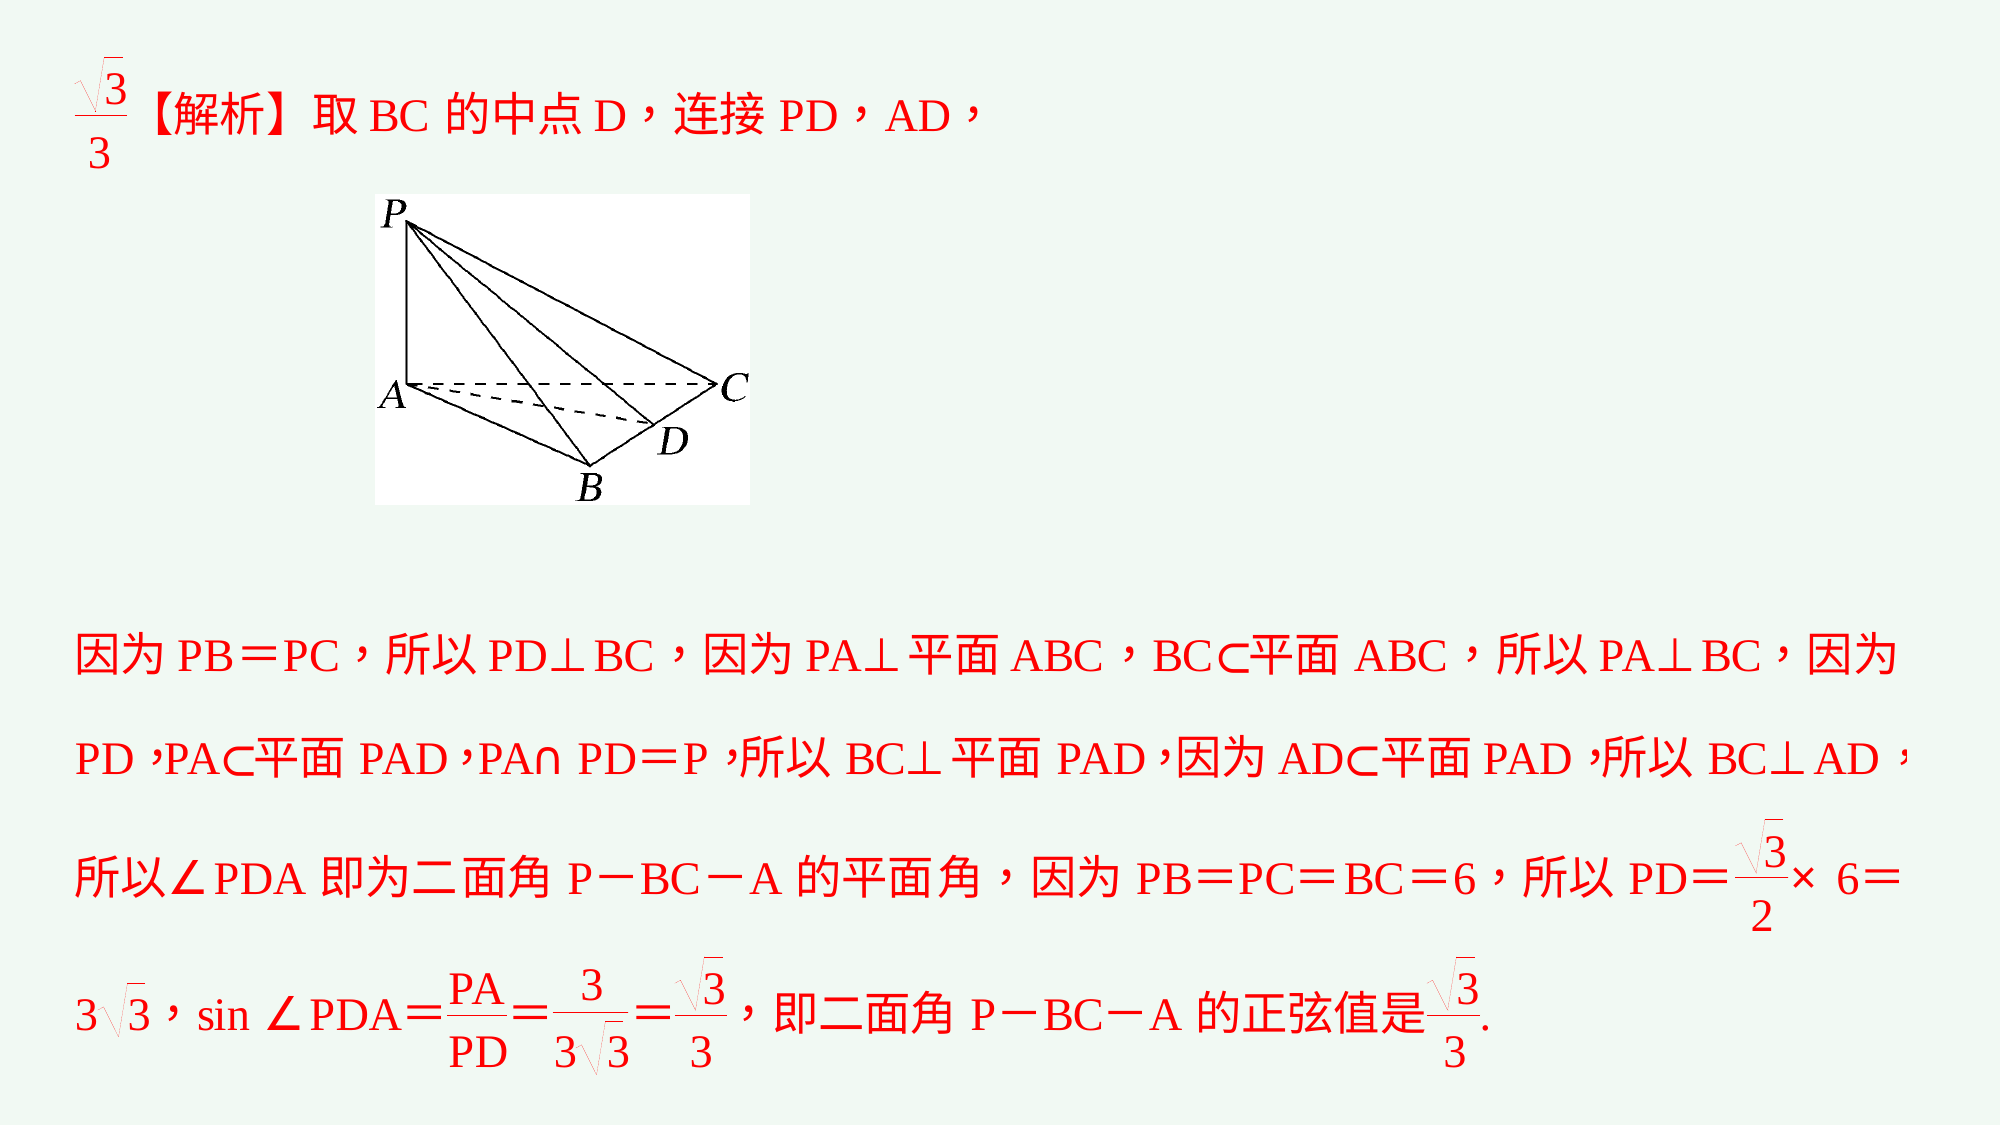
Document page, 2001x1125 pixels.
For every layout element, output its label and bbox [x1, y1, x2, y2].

text_box [74, 48, 1907, 1125]
